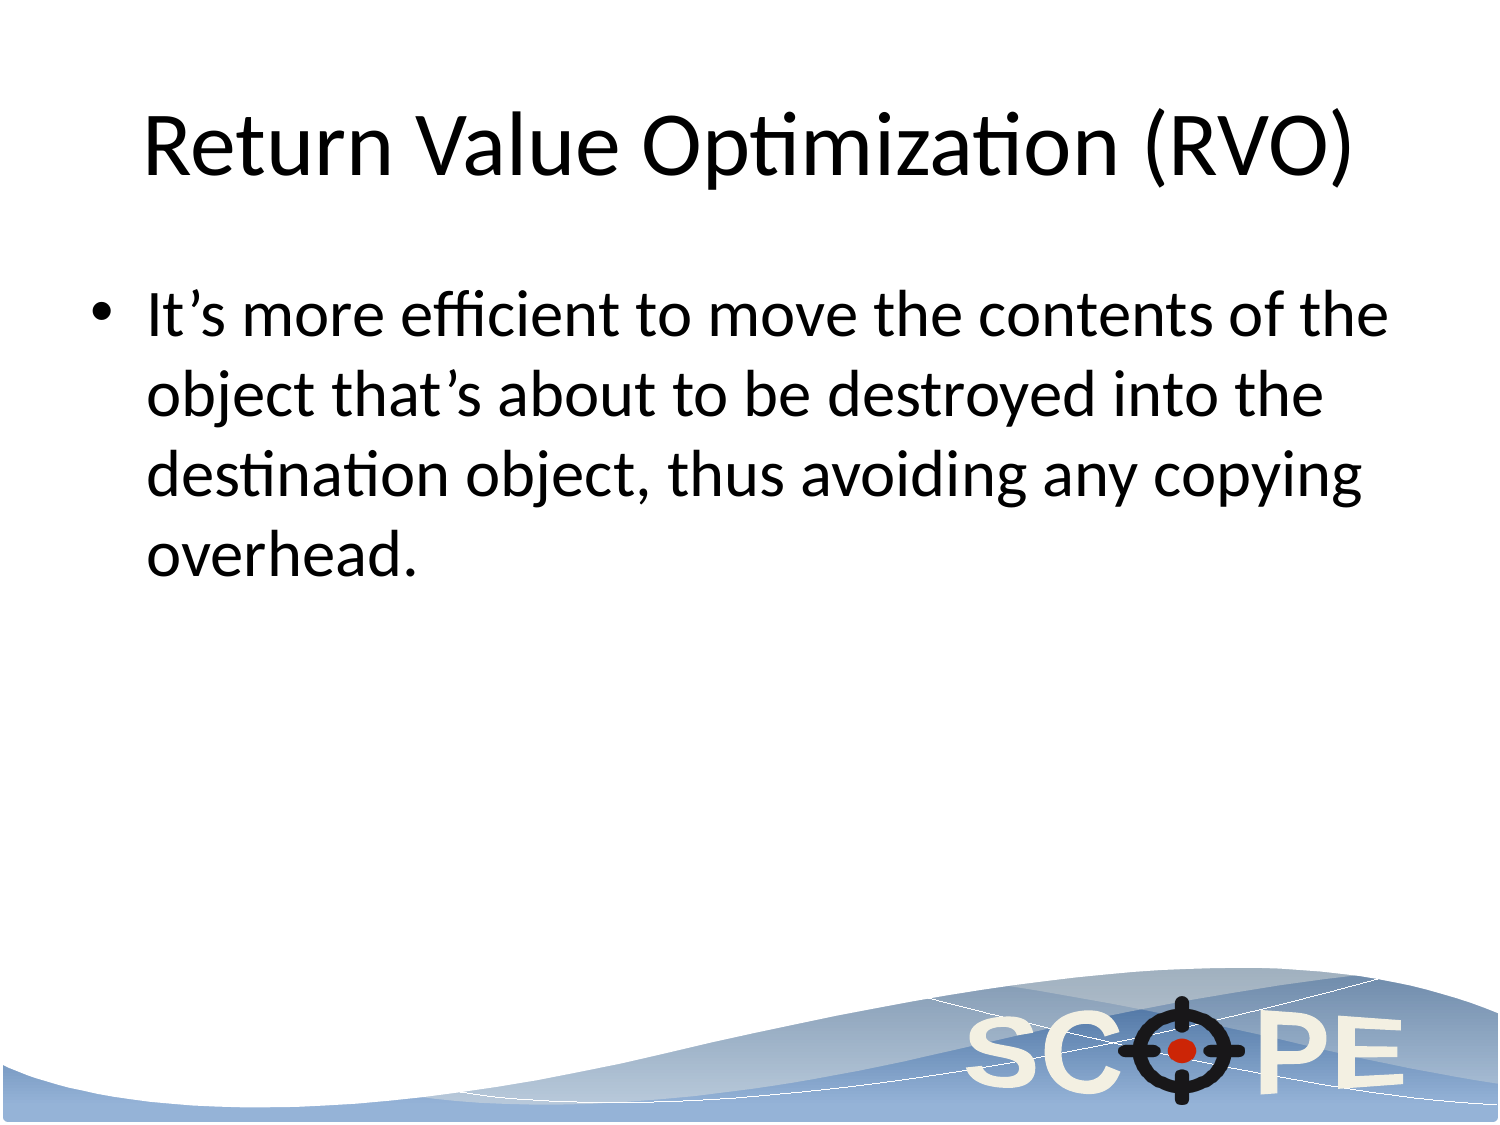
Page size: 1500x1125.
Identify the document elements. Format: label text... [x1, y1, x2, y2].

picture [1118, 1005, 1245, 1105]
title Return Value Optimization (RVO) [75, 45, 1425, 233]
list It’s more efficient to move the contents of the object that’s about to be destroyed into the destination object, thus avoiding any copying overhead. [75, 262, 1425, 1005]
